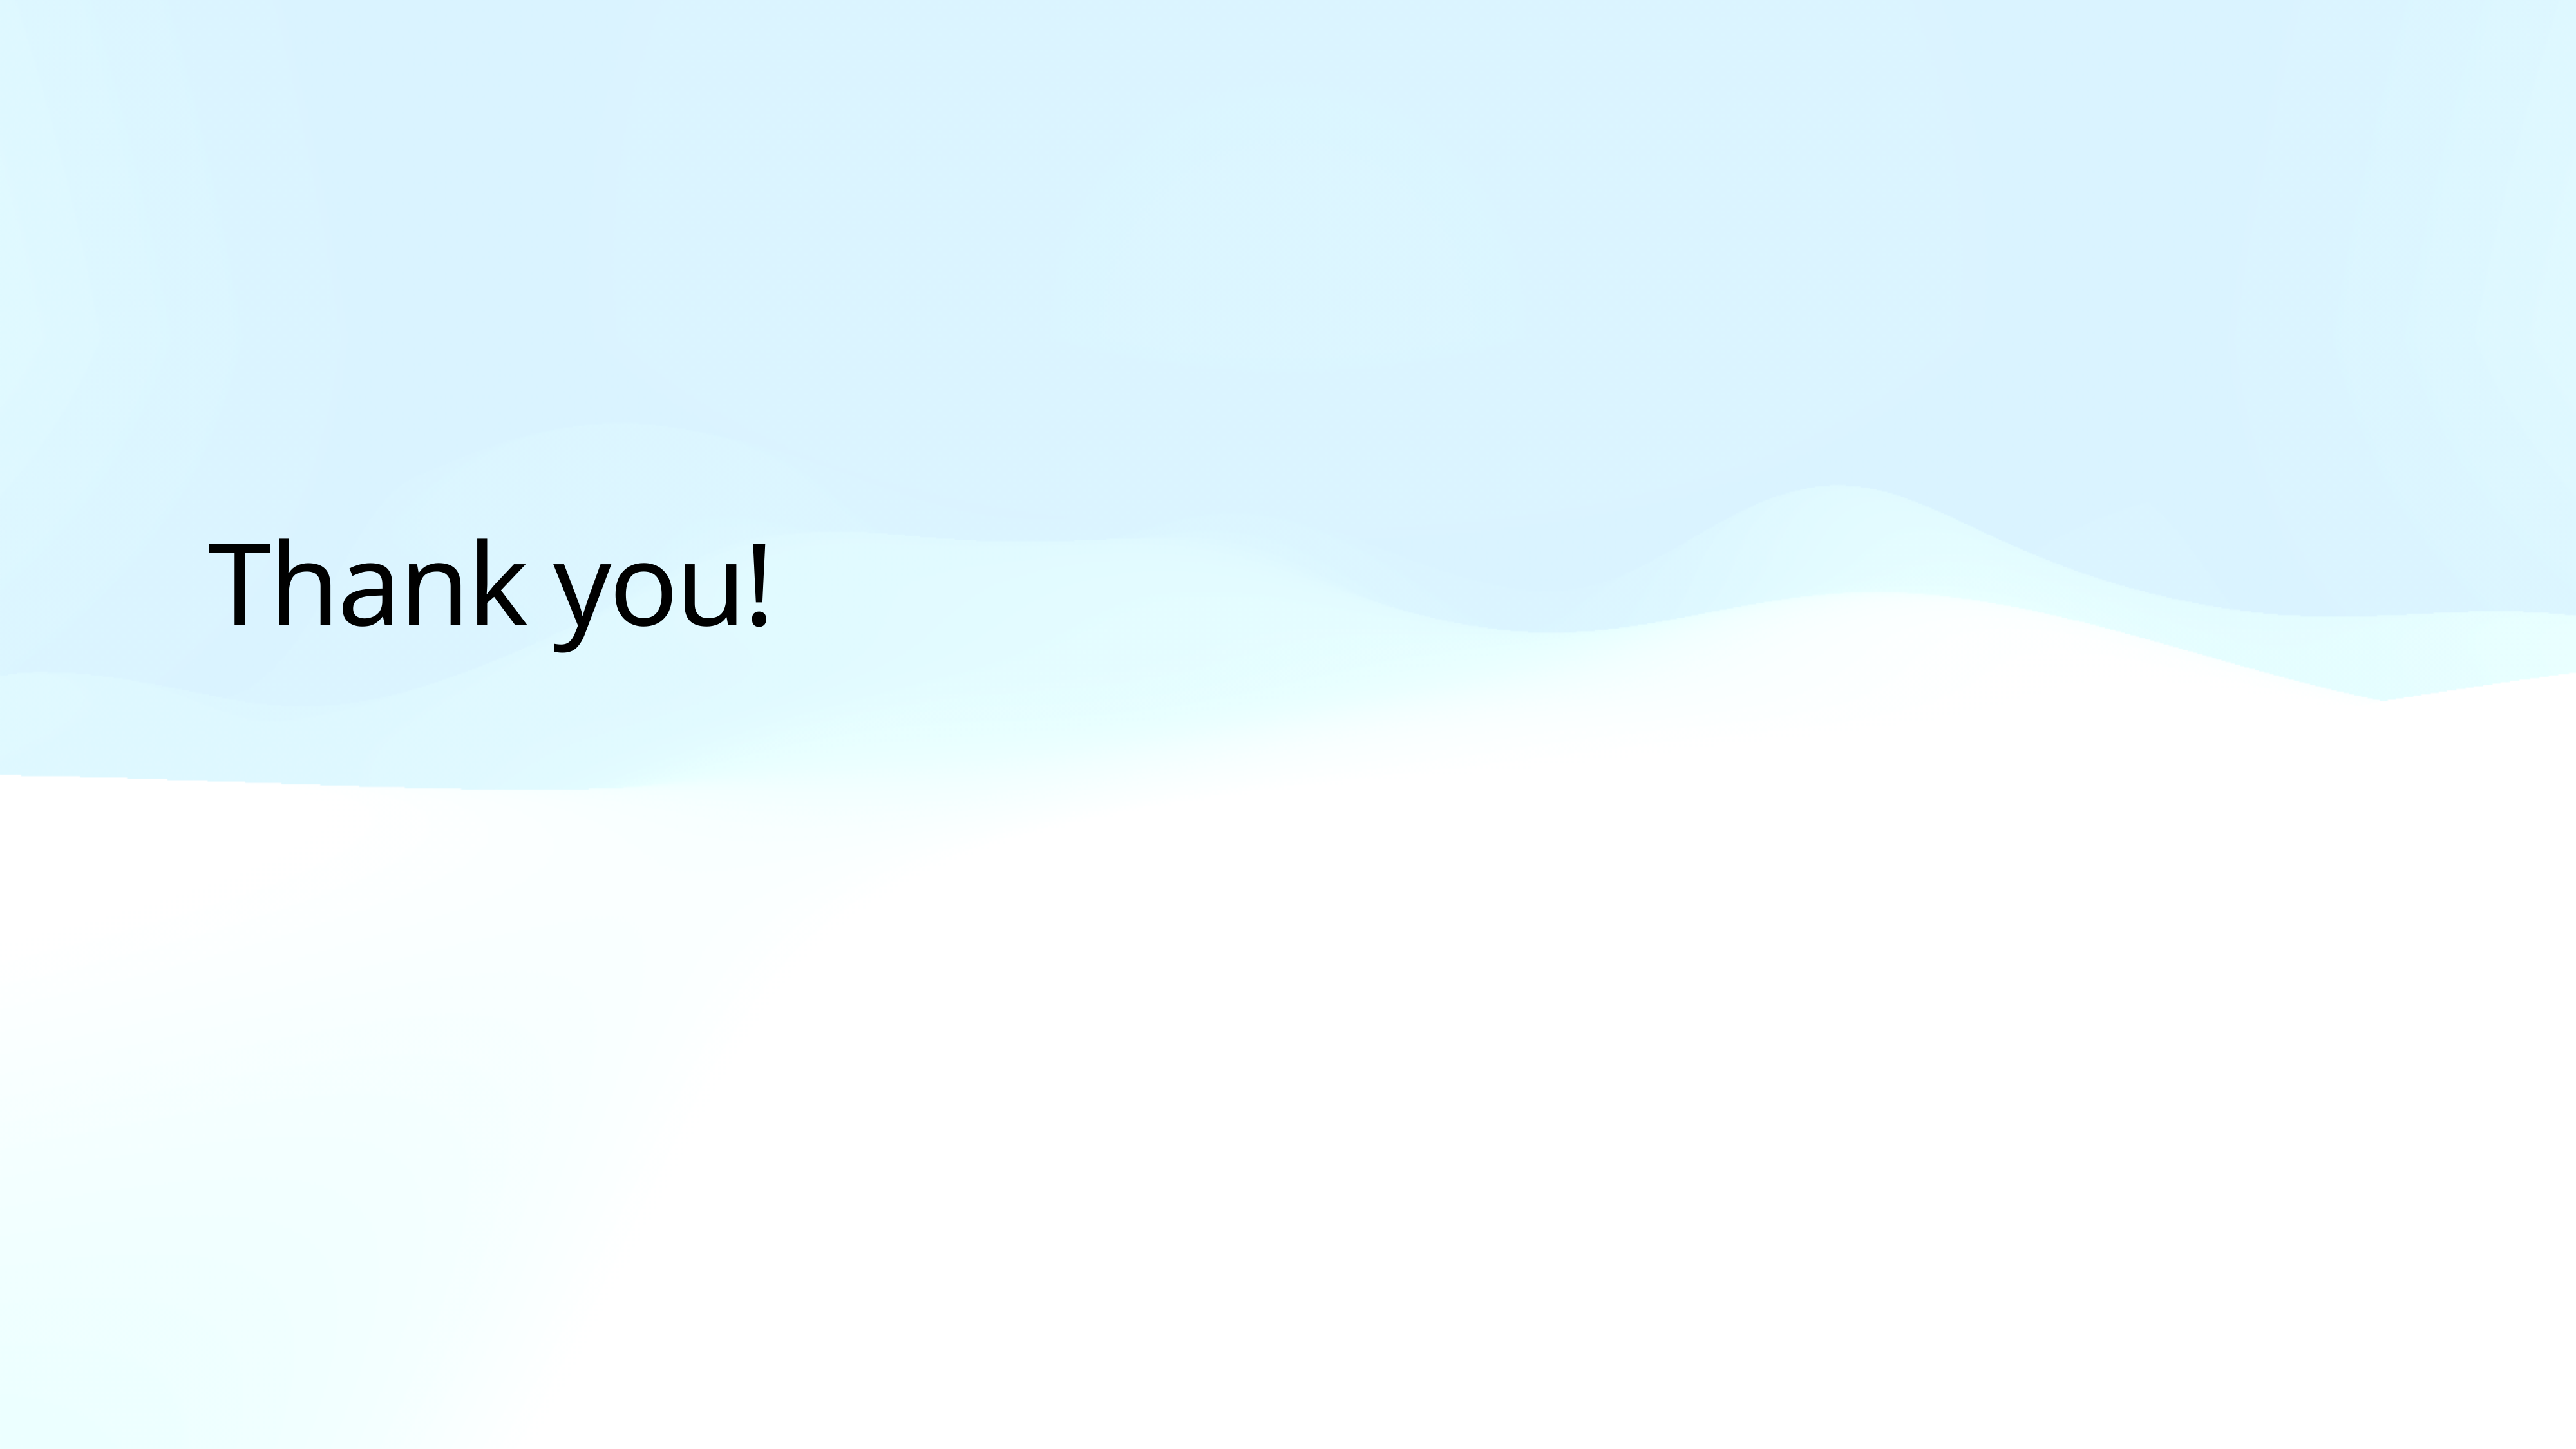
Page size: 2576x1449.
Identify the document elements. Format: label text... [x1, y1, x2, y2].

list Thank you! [185, 521, 2391, 928]
picture [0, 0, 2576, 1449]
